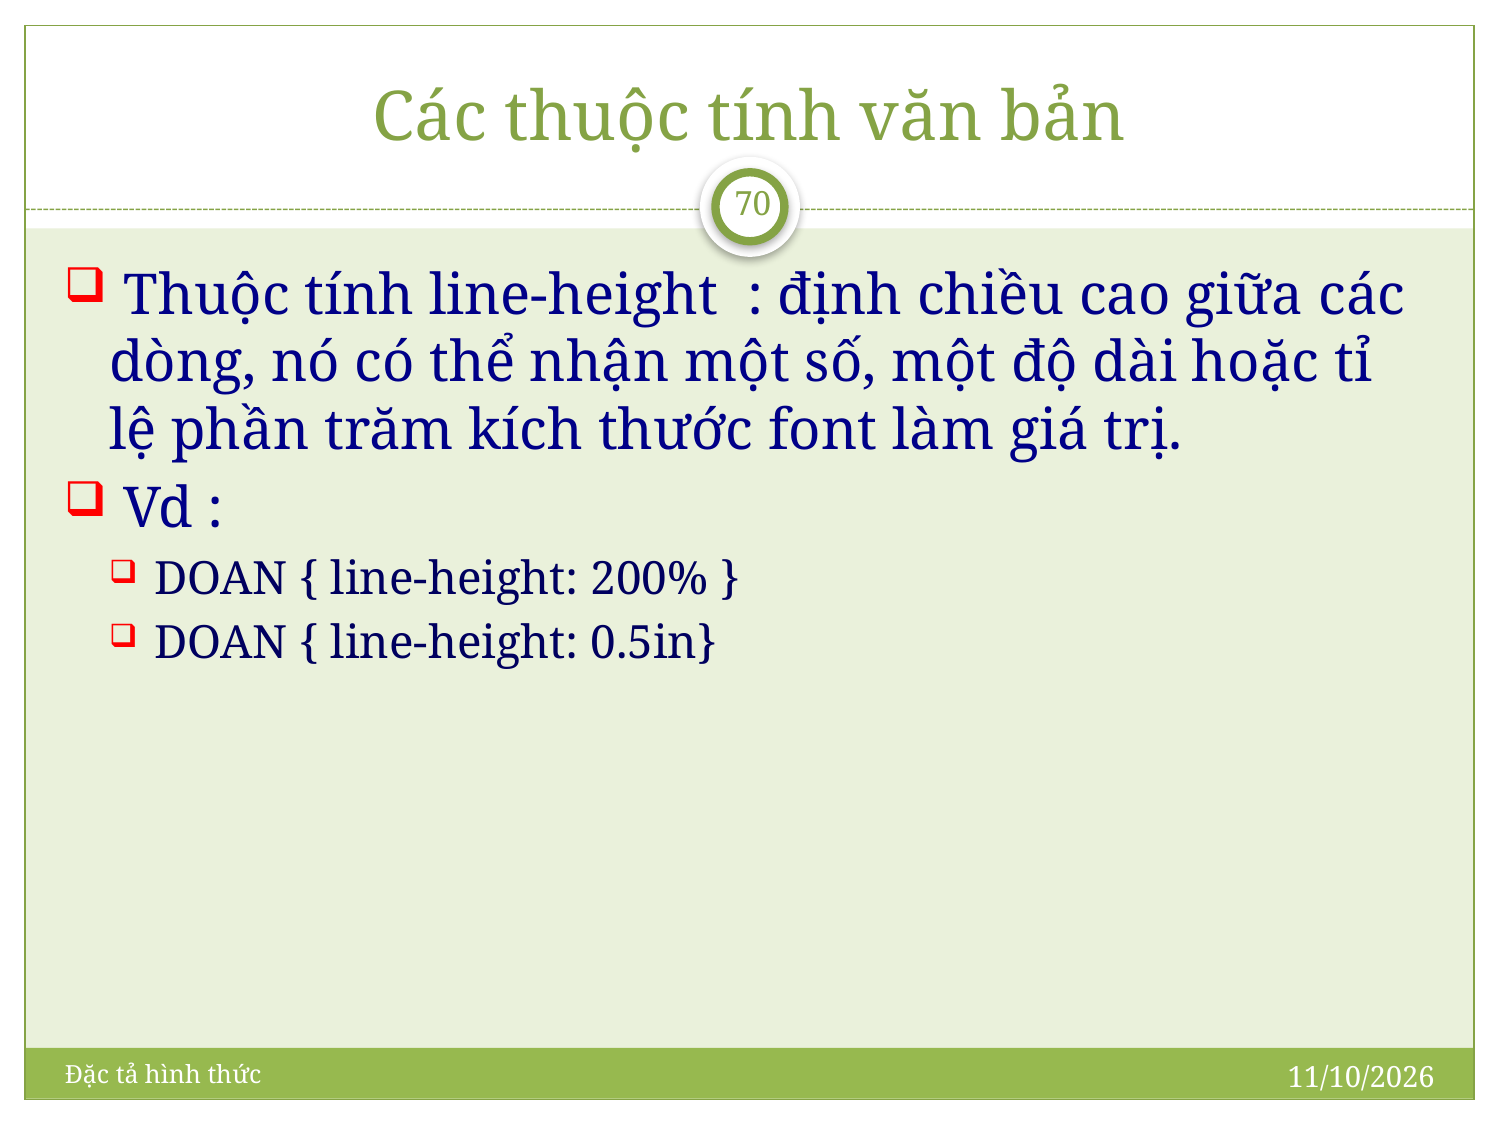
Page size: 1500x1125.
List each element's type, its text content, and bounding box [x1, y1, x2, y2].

title Các thuộc tính văn bản [49, 37, 1450, 162]
footer Đặc tả hình thức [50, 1051, 638, 1112]
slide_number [950, 1050, 1450, 1111]
list Thuộc tính line-height : định chiều cao giữa các dòng, nó có thể nhận một số, một độ dài hoặc tỉ lệ phần trăm kích thước font làm giá trị. Vd : DOAN { line-height: 200% } DOAN { line-height: 0.5in} [49, 250, 1445, 1001]
slide_number 70 [715, 168, 791, 241]
